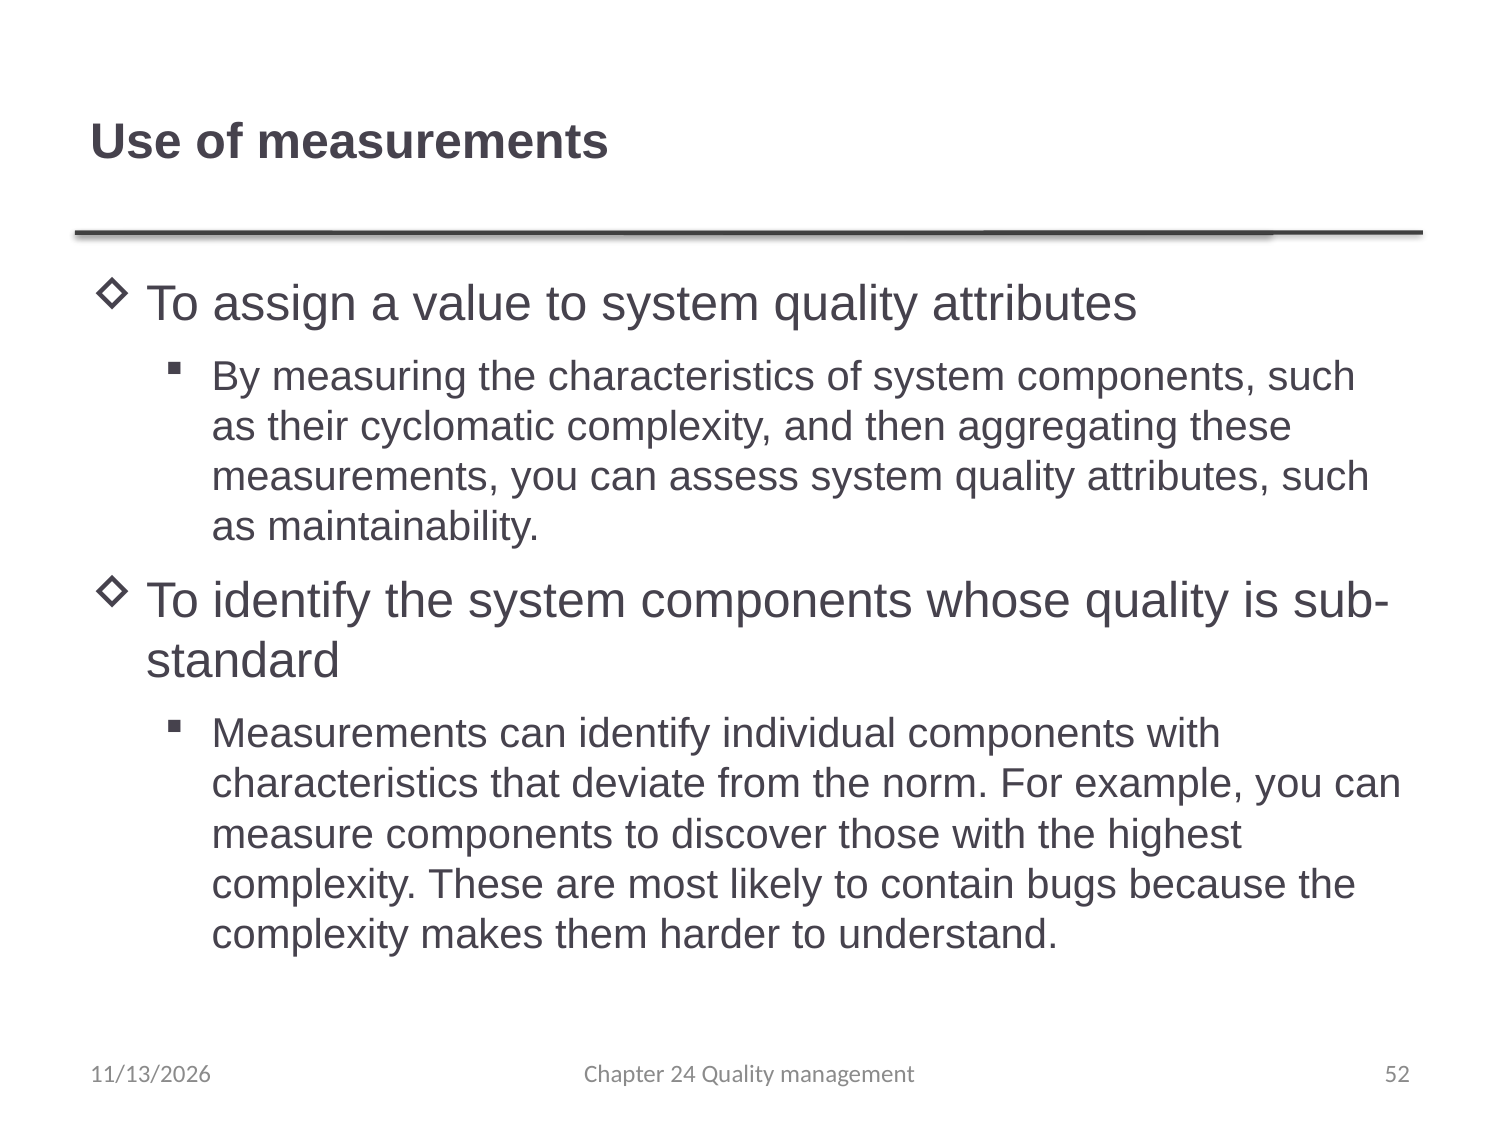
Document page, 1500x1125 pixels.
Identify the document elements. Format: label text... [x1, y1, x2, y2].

list To assign a value to system quality attributes By measuring the characteristics of system components, such as their cyclomatic complexity, and then aggregating these measurements, you can assess system quality attributes, such as maintainability. To identify the system components whose quality is sub-standard Measurements can identify individual components with characteristics that deviate from the norm. For example, you can measure components to discover those with the highest complexity. These are most likely to contain bugs because the complexity makes them harder to understand. [75, 262, 1425, 1005]
footer Chapter 24 Quality management [512, 1042, 988, 1103]
title Use of measurements [74, 44, 1272, 233]
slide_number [75, 1042, 425, 1103]
slide_number 52 [1074, 1042, 1425, 1103]
